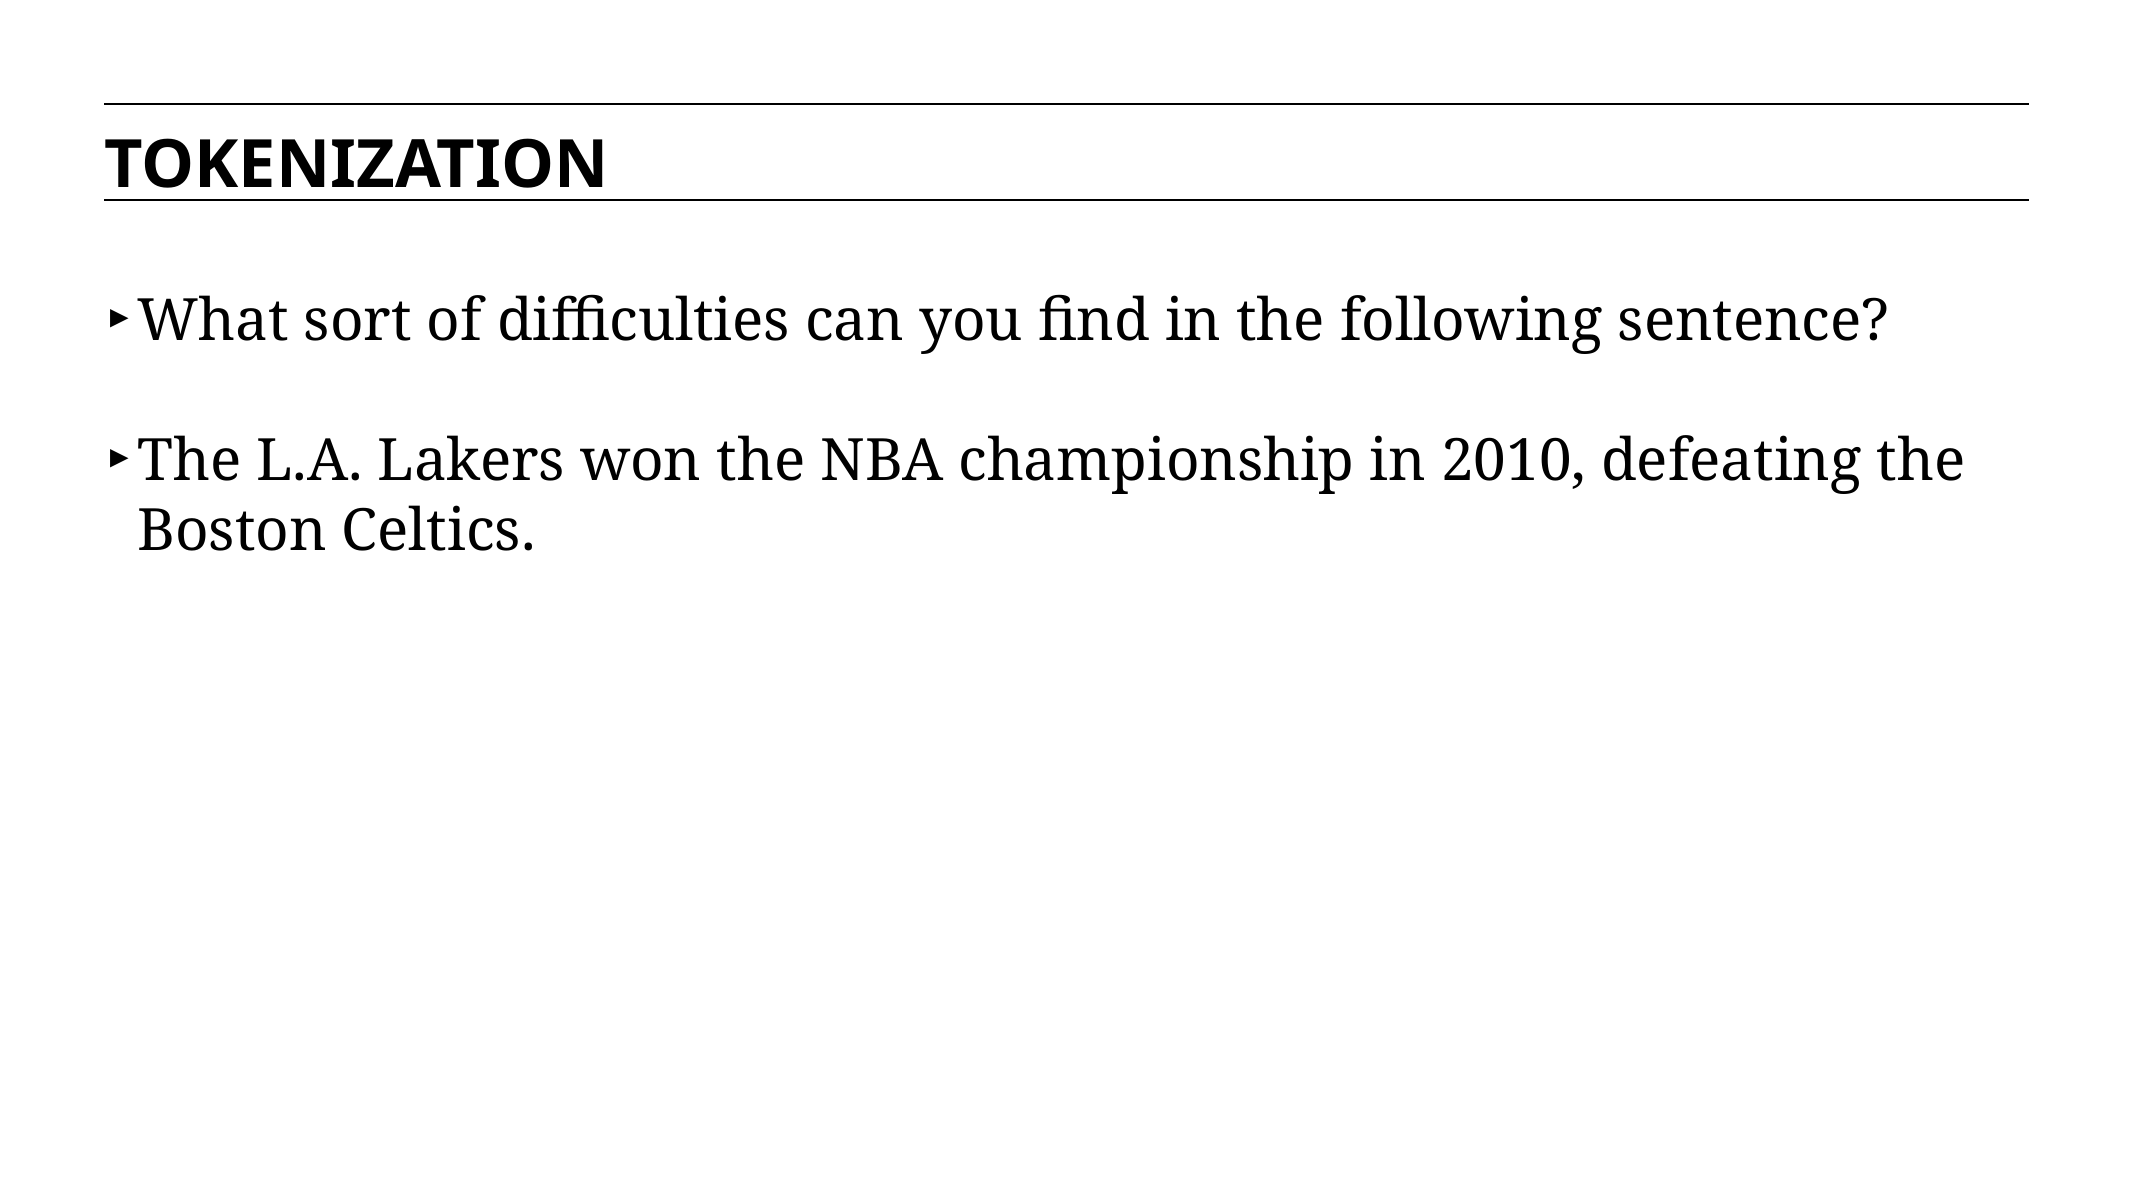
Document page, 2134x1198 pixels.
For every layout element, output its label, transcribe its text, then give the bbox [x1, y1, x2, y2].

text_box TOKENIZATION [104, 120, 2030, 192]
list What sort of difficulties can you find in the following sentence? The L.A. Lakers won the NBA championship in 2010, defeating the Boston Celtics. [104, 212, 2030, 837]
